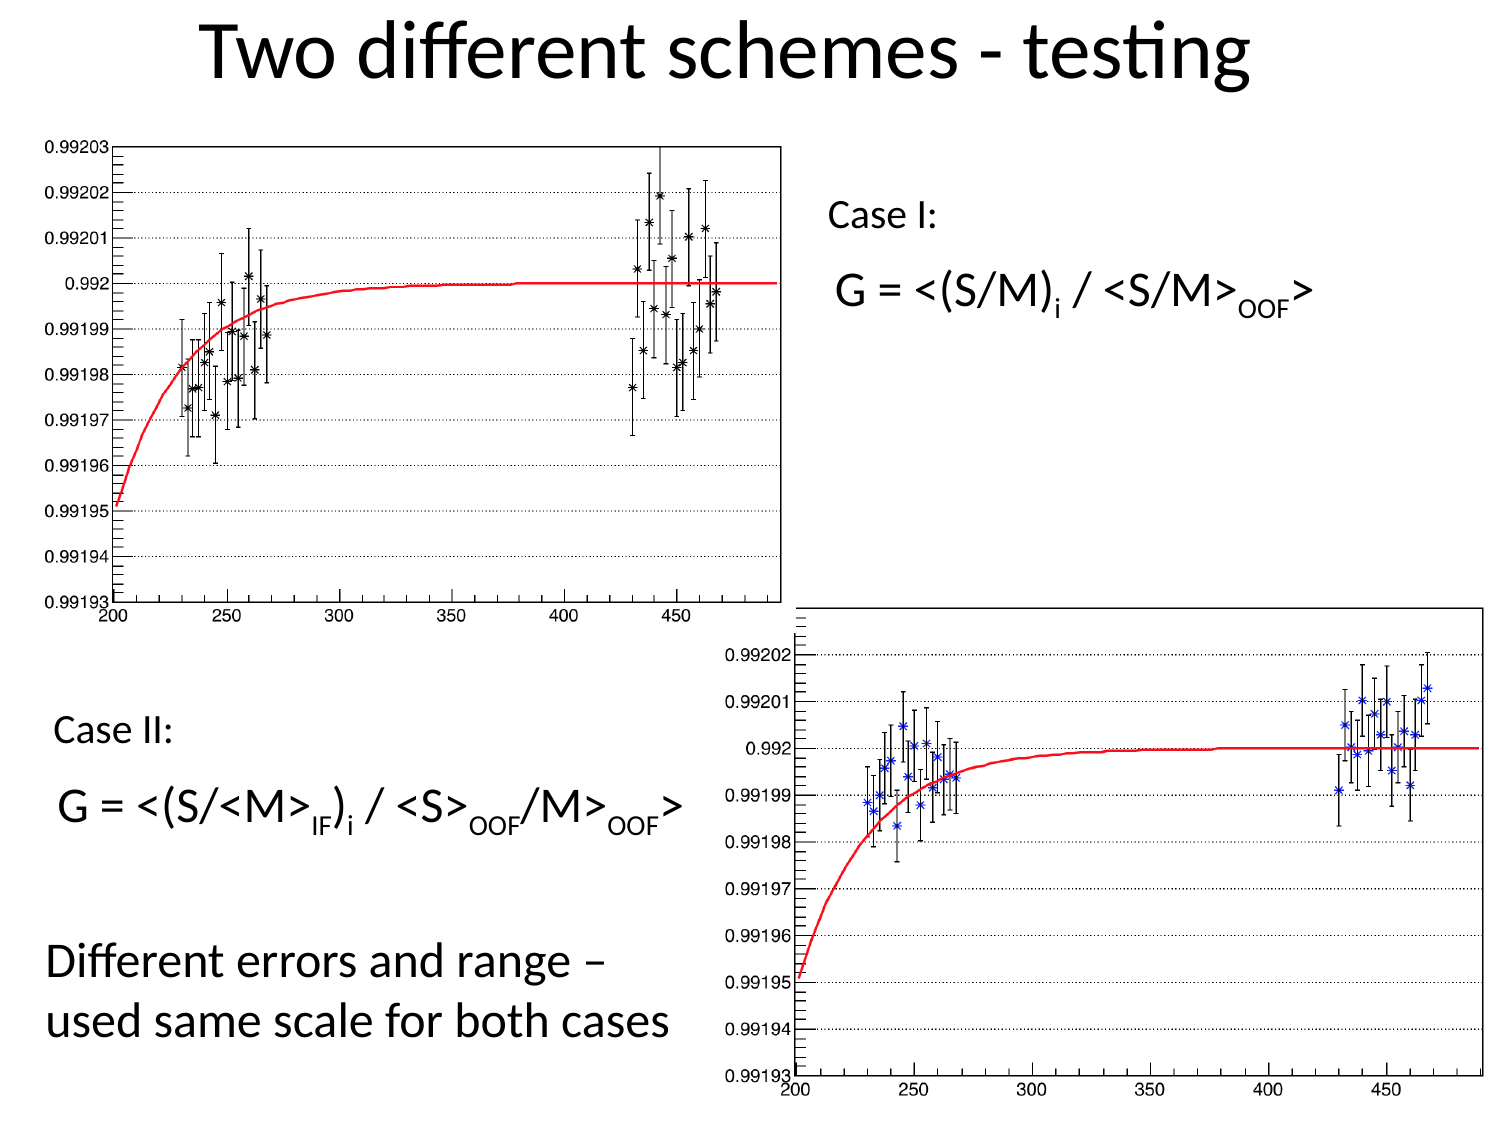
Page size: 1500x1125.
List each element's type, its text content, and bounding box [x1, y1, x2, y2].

text_box G = <(S/<M>IF)i / <S>OOF/M>OOF> [42, 765, 699, 849]
title Two different schemes - testing [0, 0, 1467, 134]
picture [37, 131, 1500, 1115]
text_box G = <(S/M)i / <S/M>OOF> [820, 249, 1330, 333]
text_box Case II: [38, 694, 712, 760]
text_box Case I: [813, 179, 1488, 245]
text_box Different errors and range – used same scale for both cases [30, 920, 704, 1055]
